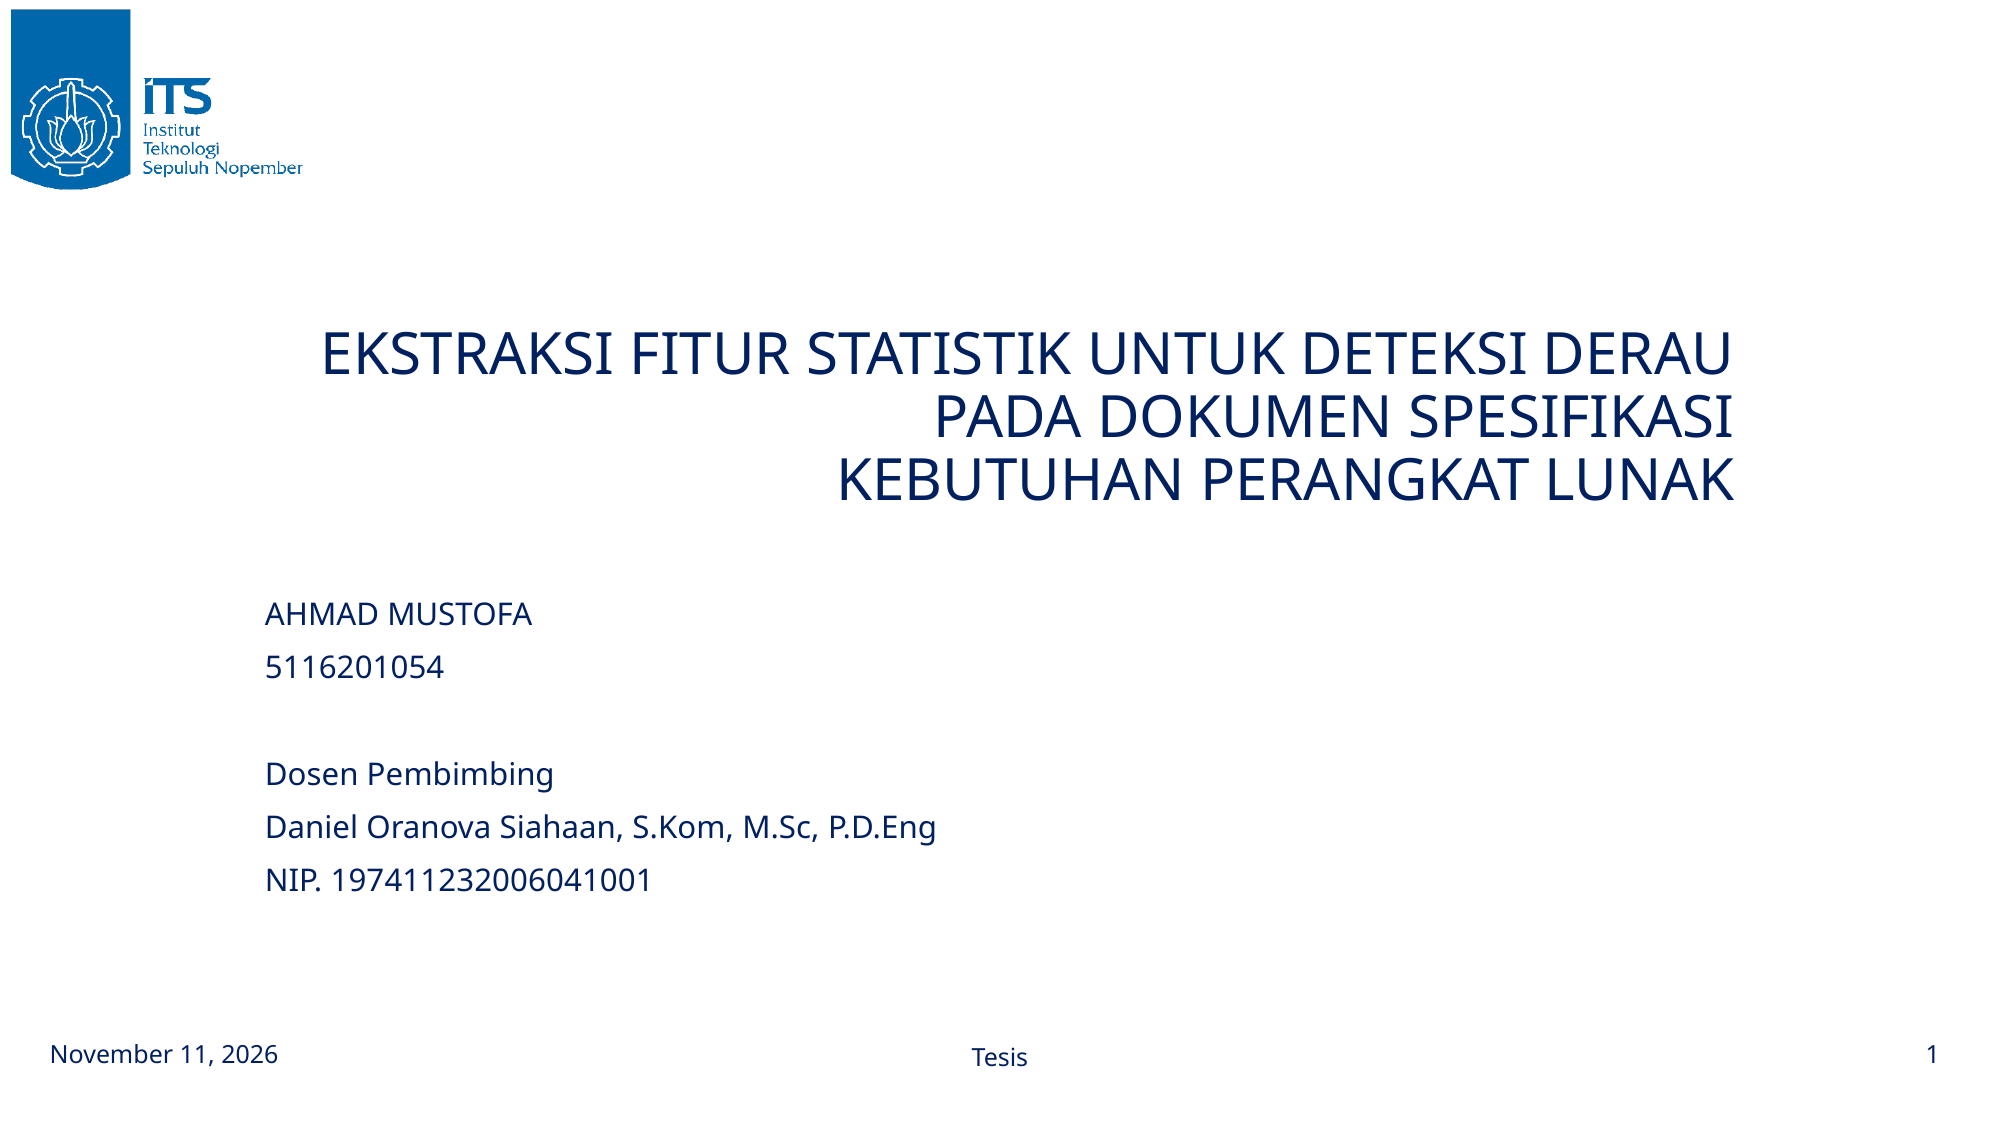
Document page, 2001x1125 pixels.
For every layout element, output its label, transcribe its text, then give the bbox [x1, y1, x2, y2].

slide_number 1 [1875, 1018, 1955, 1094]
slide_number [34, 1018, 348, 1094]
title EKSTRAKSI FITUR STATISTIK UNTUK DETEKSI DERAU PADA DOKUMEN SPESIFIKASI KEBUTUHAN PERANGKAT LUNAK [218, 184, 1750, 521]
subtitle AHMAD MUSTOFA 5116201054 Dosen Pembimbing Daniel Oranova Siahaan, S.Kom, M.Sc, P.D.Eng NIP. 197411232006041001 [249, 590, 1750, 909]
picture [0, 0, 311, 200]
footer Tesis [762, 1018, 1238, 1094]
